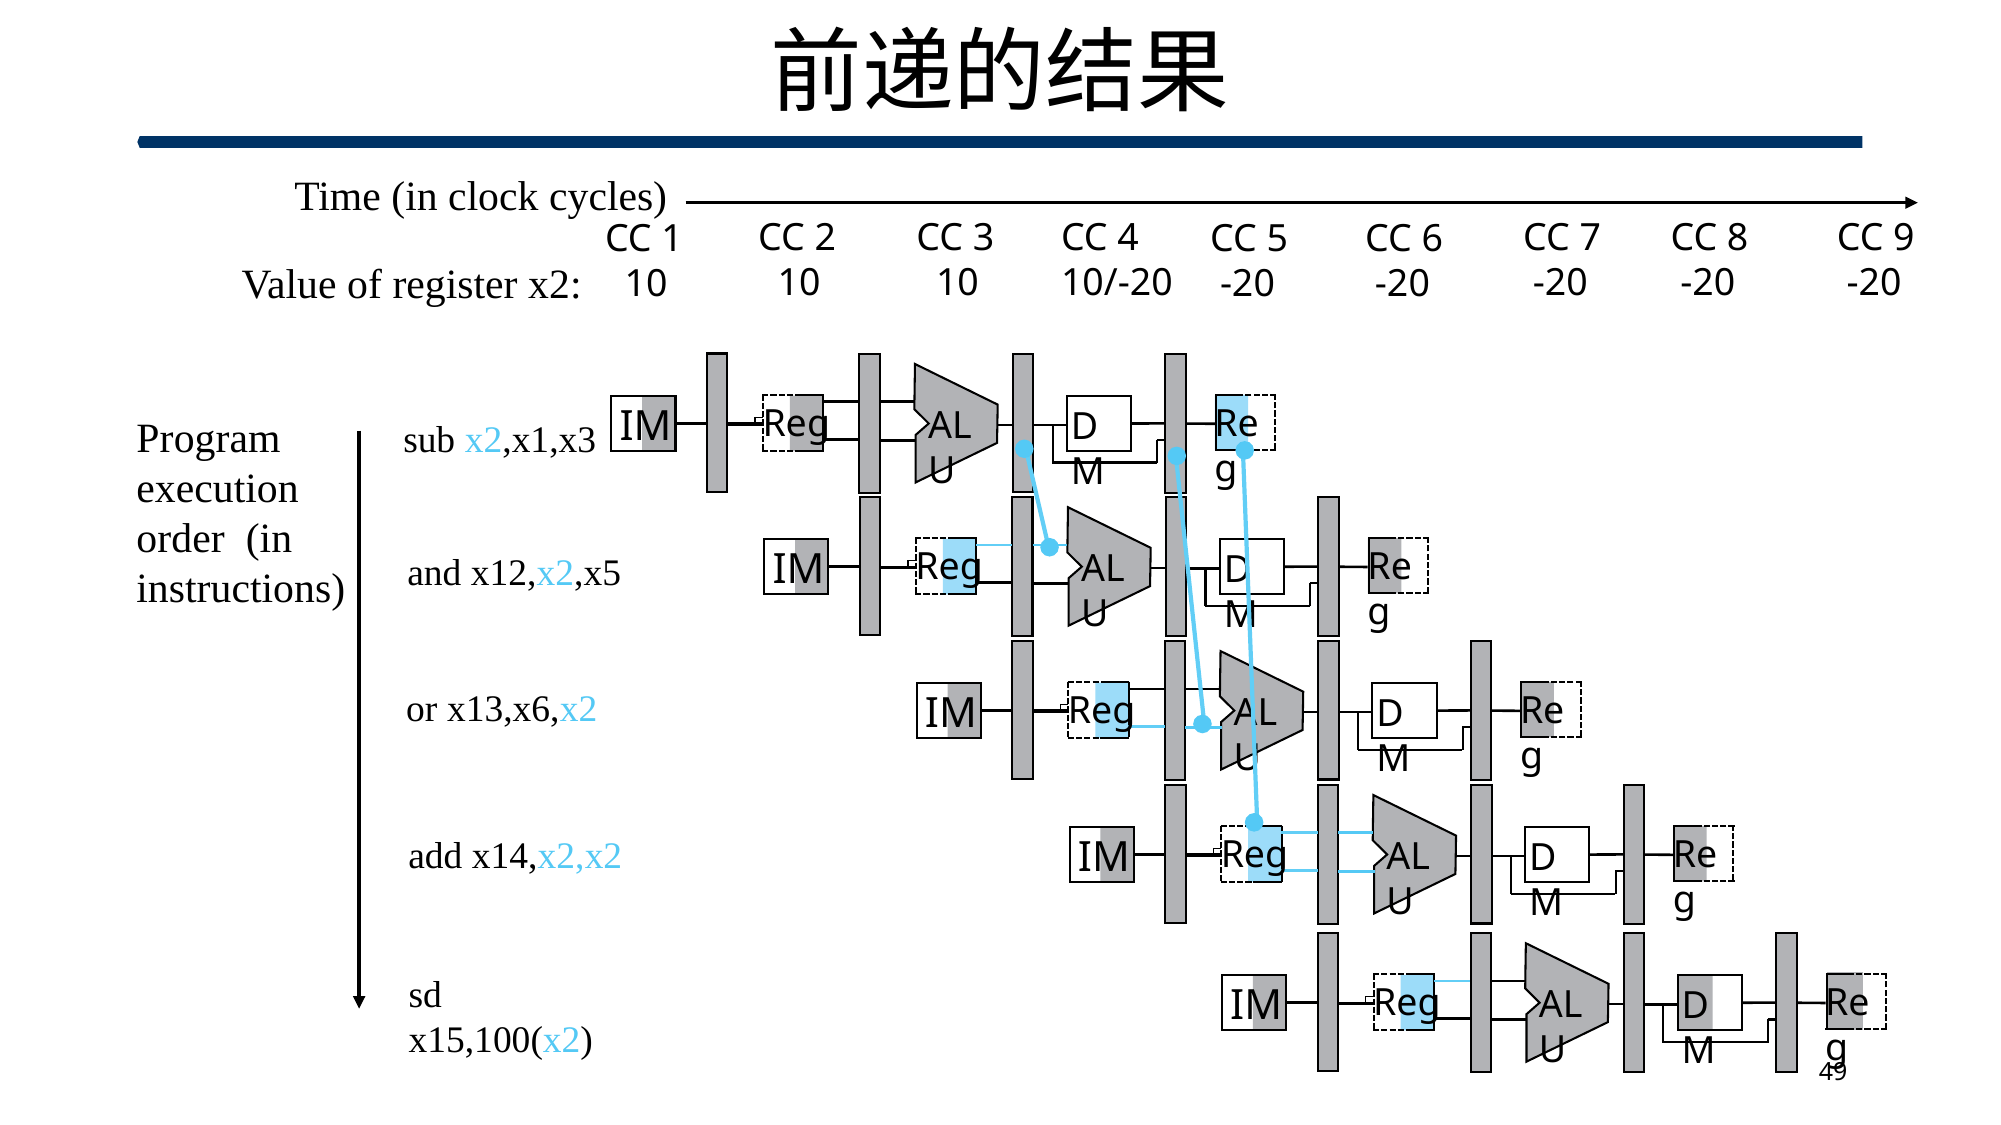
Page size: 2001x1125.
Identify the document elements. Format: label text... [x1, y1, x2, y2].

slide_number 49 [1412, 1072, 1863, 1103]
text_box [121, 161, 1940, 1072]
title 前递的结果 [137, 24, 1863, 125]
